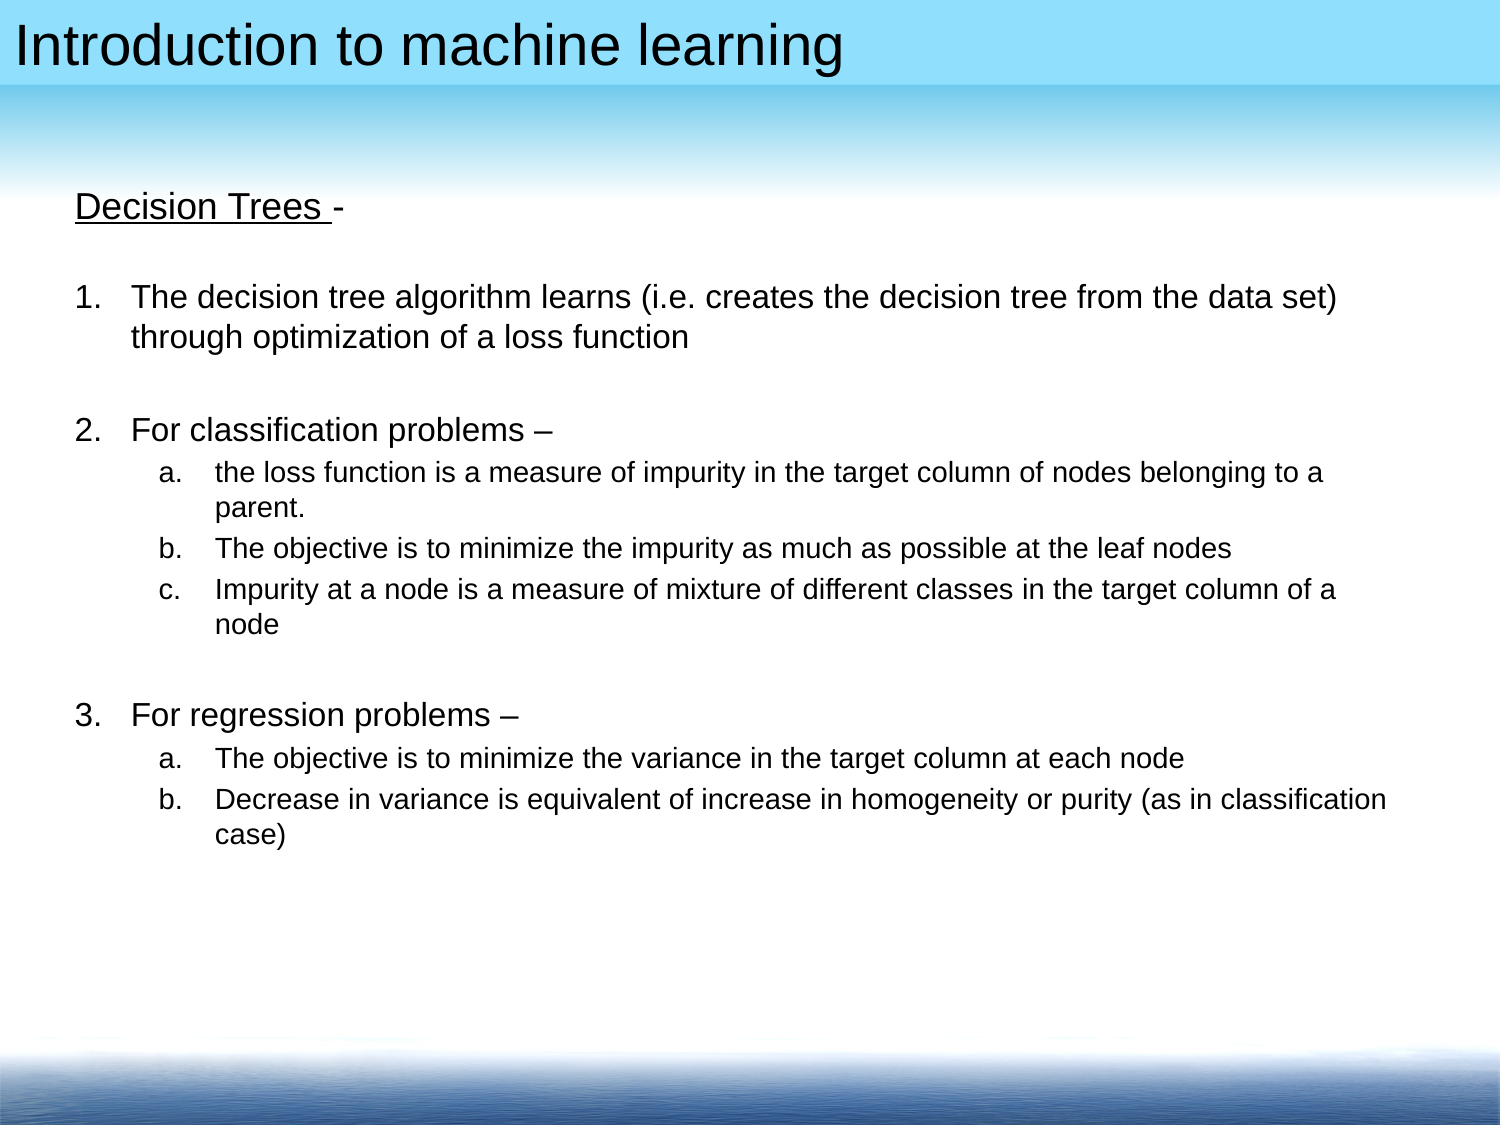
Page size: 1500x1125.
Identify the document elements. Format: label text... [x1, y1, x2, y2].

picture [0, 1037, 1500, 1125]
text_box Decision Trees - The decision tree algorithm learns (i.e. creates the decision tree from the data set) through optimization of a loss function For classification problems – the loss function is a measure of impurity in the target column of nodes belonging to a parent. The objective is to minimize the impurity as much as possible at the leaf nodes Impurity at a node is a measure of mixture of different classes in the target column of a node For regression problems – The objective is to minimize the variance in the target column at each node Decrease in variance is equivalent of increase in homogeneity or purity (as in classification case) [59, 174, 1410, 858]
